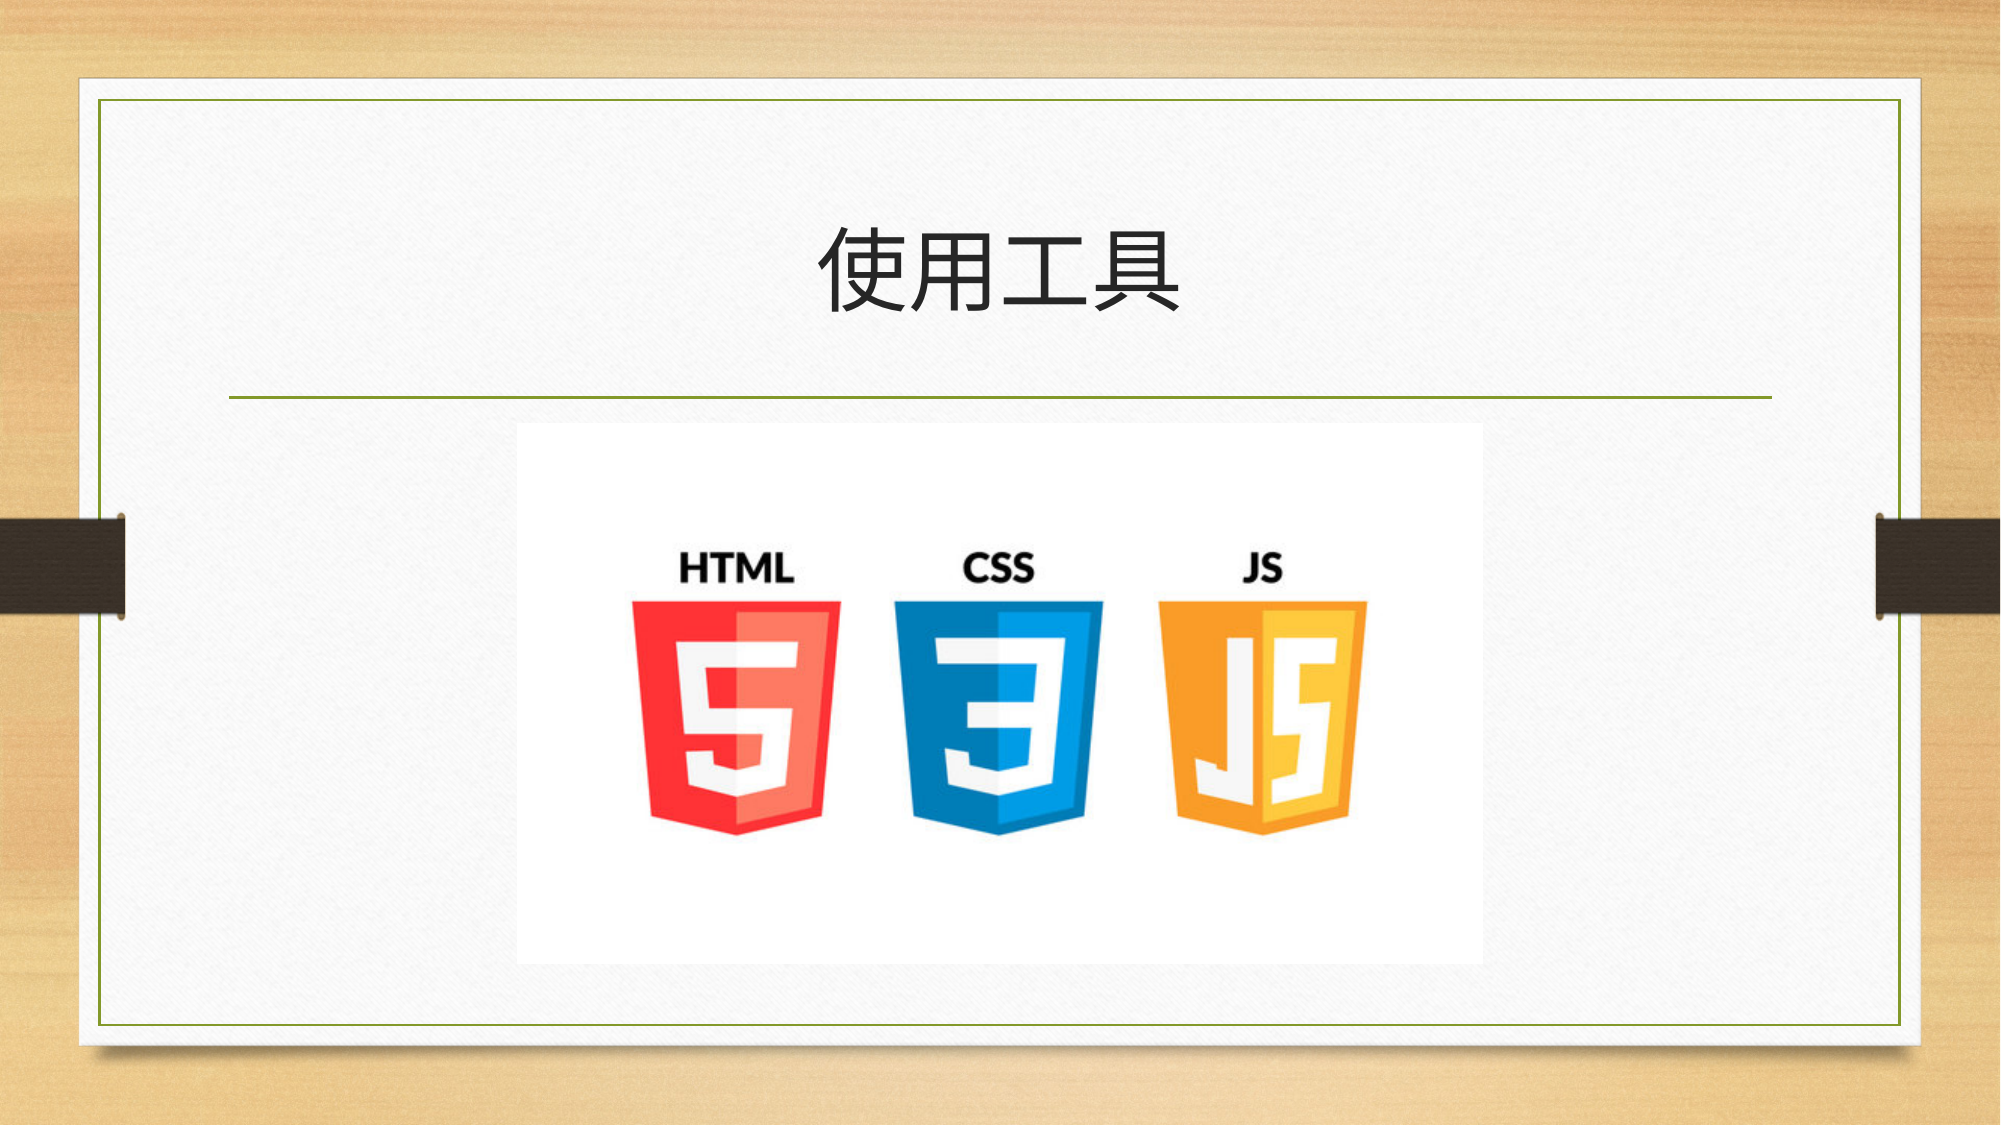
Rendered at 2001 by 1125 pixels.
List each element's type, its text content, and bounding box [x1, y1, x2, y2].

picture [0, 0, 2001, 1125]
title 使用工具 [212, 161, 1788, 375]
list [517, 423, 1483, 965]
